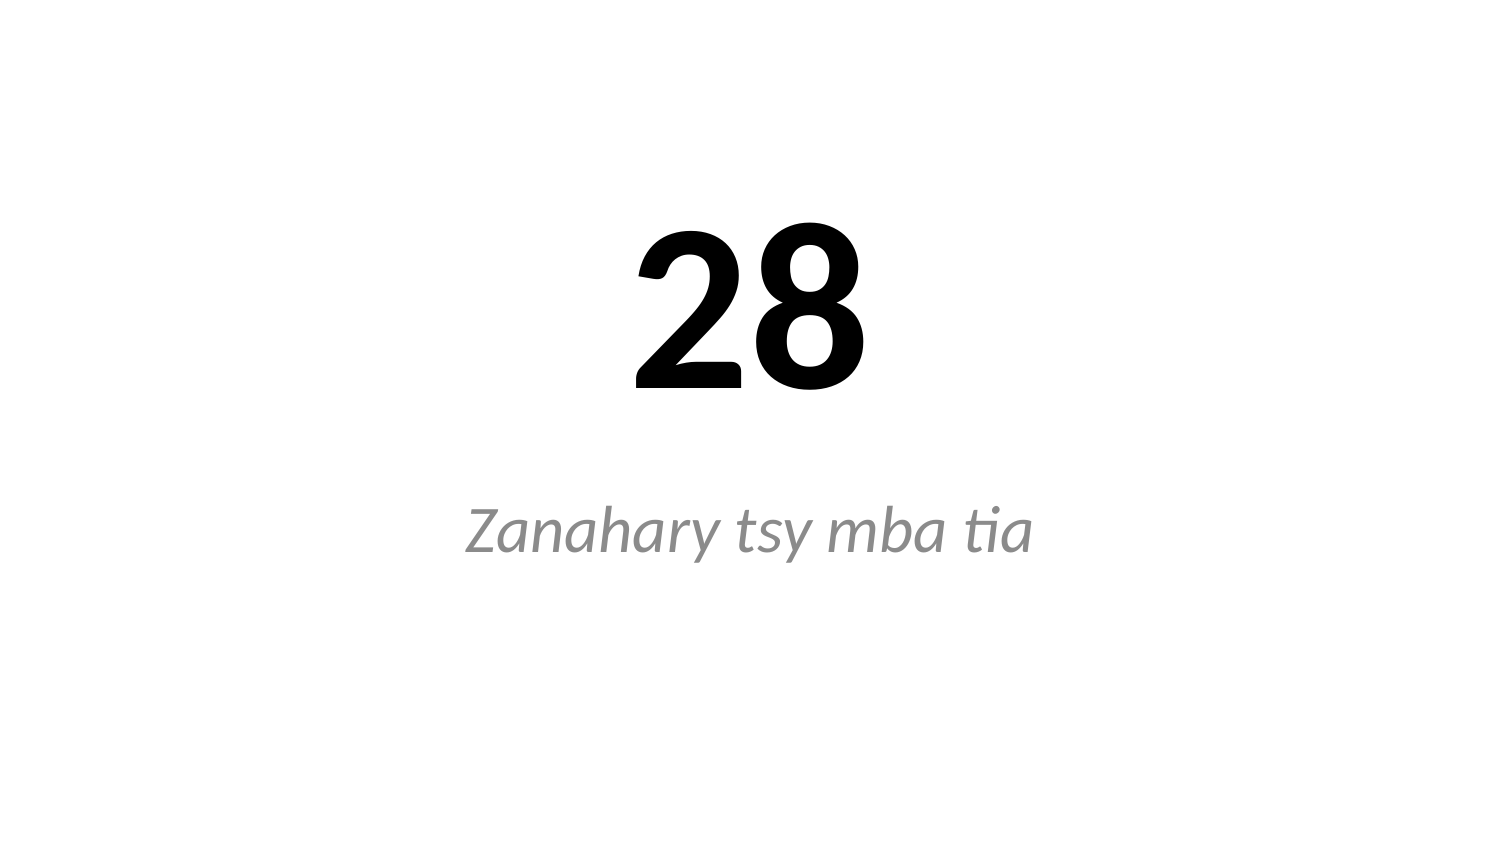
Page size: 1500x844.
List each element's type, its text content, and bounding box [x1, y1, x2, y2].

title 28 [112, 202, 1388, 383]
subtitle Zanahary tsy mba tia [225, 478, 1275, 694]
